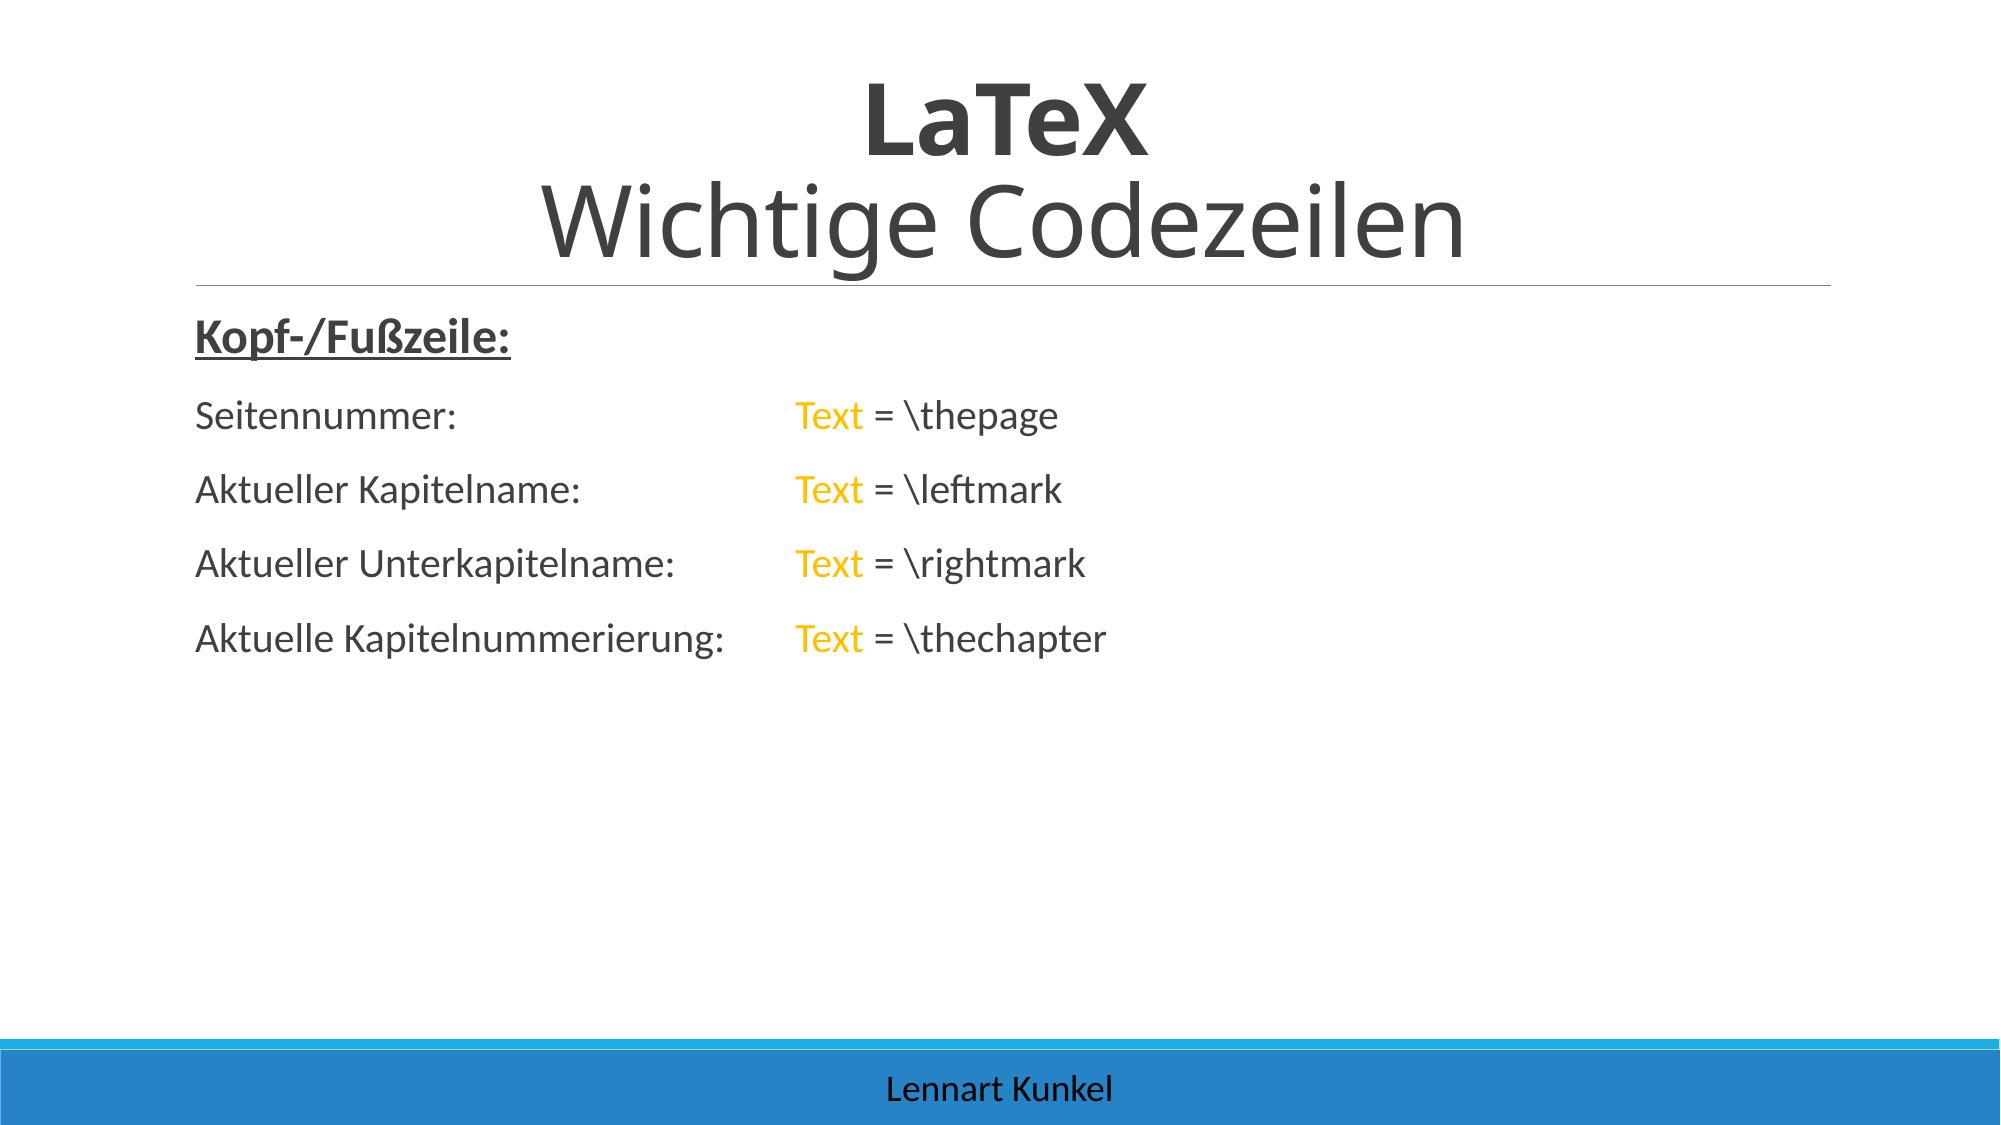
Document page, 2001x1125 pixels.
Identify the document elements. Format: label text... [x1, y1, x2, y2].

title LaTeX Wichtige Codezeilen [180, 47, 1830, 285]
text_box Lennart Kunkel [378, 1056, 1622, 1117]
list Kopf-/Fußzeile: Seitennummer: Text = \thepage Aktueller Kapitelname: Text = \leftmark Aktueller Unterkapitelname: Text = \rightmark Aktuelle Kapitelnummerierung: Text = \thechapter [180, 302, 1830, 963]
